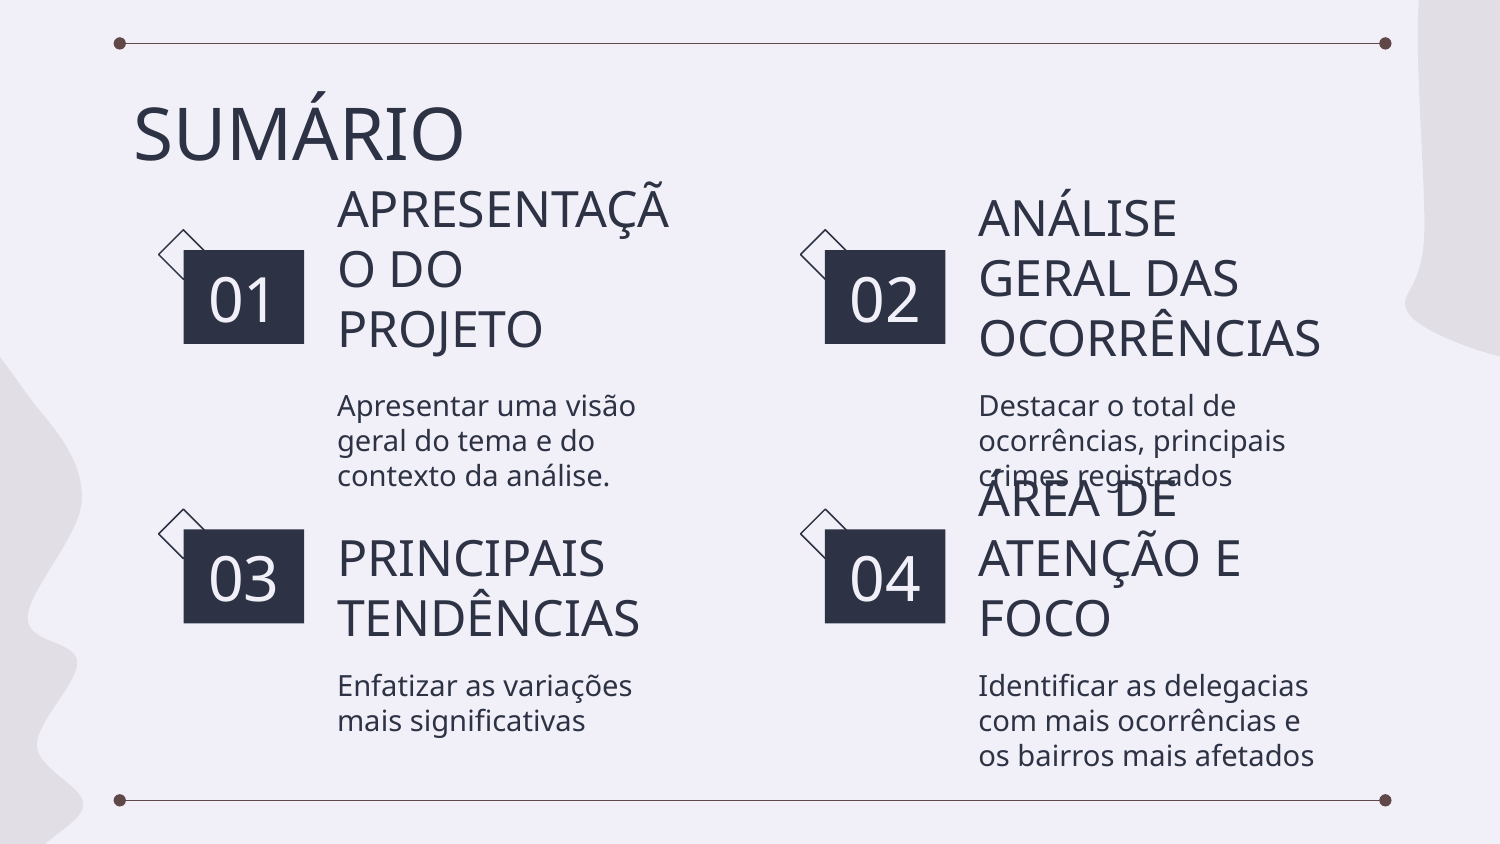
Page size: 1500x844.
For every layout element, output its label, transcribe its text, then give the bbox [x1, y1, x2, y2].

text_box [158, 509, 209, 559]
subtitle Apresentar uma visão geral do tema e do contexto da análise. [322, 373, 701, 476]
title 01 [183, 250, 305, 344]
title 02 [824, 250, 946, 344]
subtitle Enfatizar as variações mais significativas [322, 662, 701, 756]
subtitle ÁREA DE ATENÇÃO E FOCO [963, 509, 1342, 662]
title 03 [183, 529, 305, 624]
text_box [800, 509, 851, 559]
title 04 [824, 529, 946, 624]
subtitle APRESENTAÇÃO DO PROJETO [322, 220, 701, 373]
subtitle Destacar o total de ocorrências, principais crimes registrados [963, 382, 1342, 476]
title SUMÁRIO [118, 72, 1382, 167]
subtitle PRINCIPAIS TENDÊNCIAS [322, 509, 701, 662]
text_box [800, 229, 851, 280]
subtitle ANÁLISE GERAL DAS OCORRÊNCIAS [963, 229, 1342, 382]
subtitle Identificar as delegacias com mais ocorrências e os bairros mais afetados [963, 662, 1342, 756]
text_box [158, 229, 209, 280]
